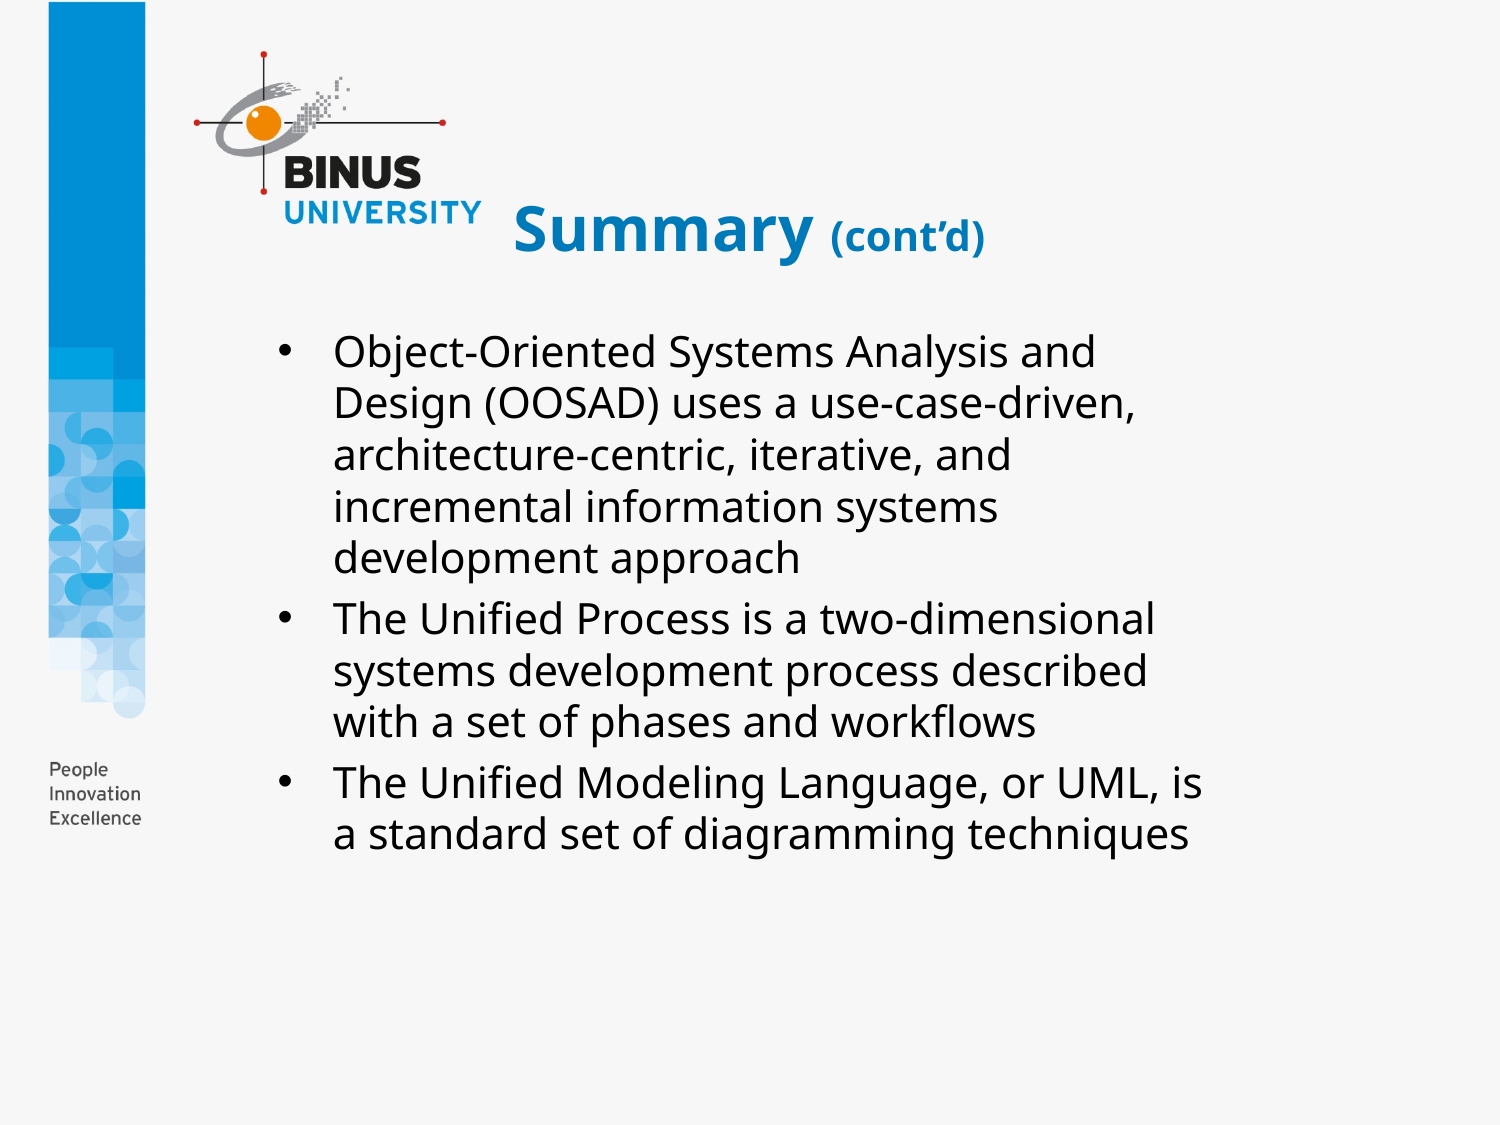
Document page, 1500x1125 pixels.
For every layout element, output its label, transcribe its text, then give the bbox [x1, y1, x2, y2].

picture [0, 0, 1500, 845]
list Object-Oriented Systems Analysis and Design (OOSAD) uses a use-case-driven, architecture-centric, iterative, and incremental information systems development approach The Unified Process is a two-dimensional systems development process described with a set of phases and workflows The Unified Modeling Language, or UML, is a standard set of diagramming techniques [262, 316, 1237, 872]
title Summary (cont’d) [262, 154, 1237, 299]
